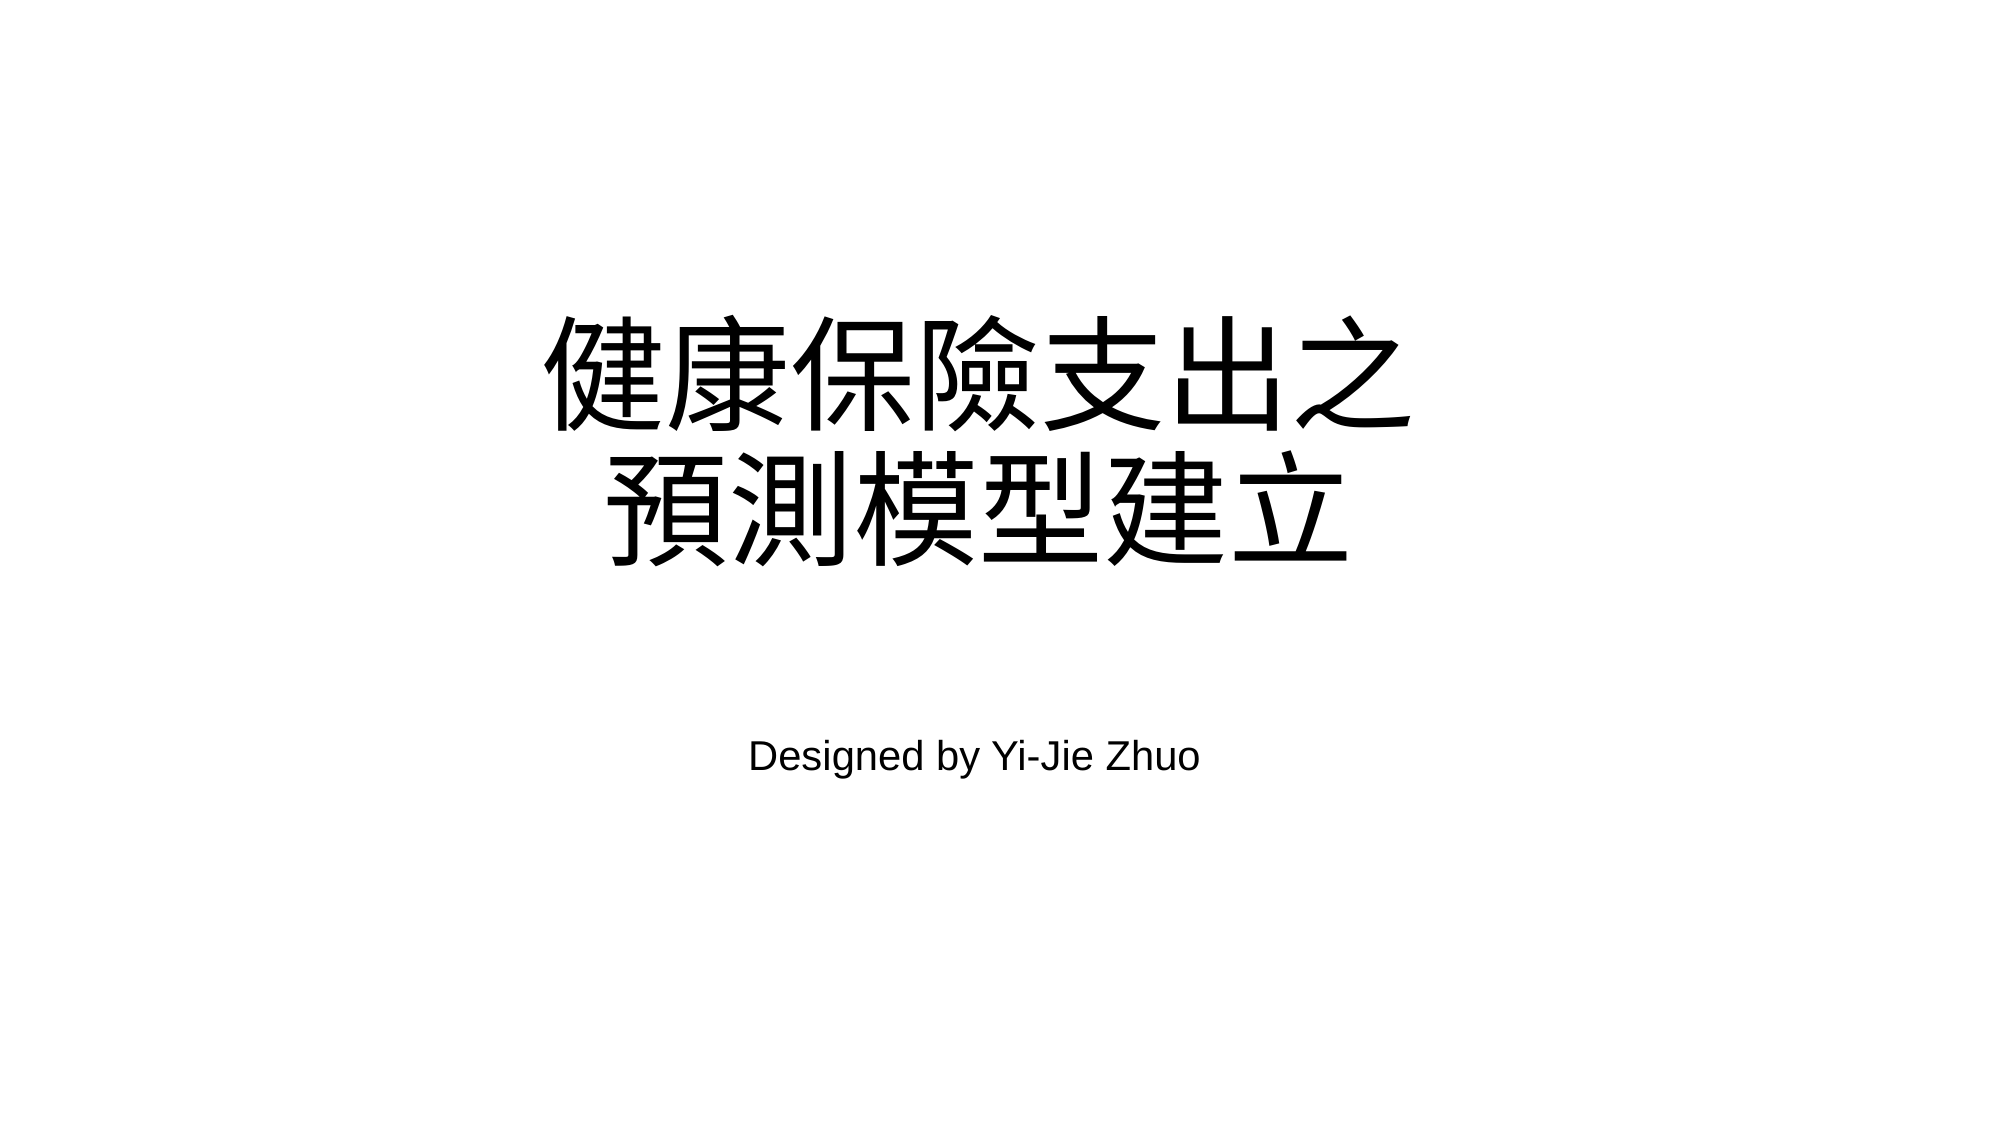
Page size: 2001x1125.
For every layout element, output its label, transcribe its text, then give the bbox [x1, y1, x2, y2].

title 健康保險支出之 預測模型建立 [228, 199, 1729, 591]
text_box Designed by Yi-Jie Zhuo [733, 721, 1369, 787]
